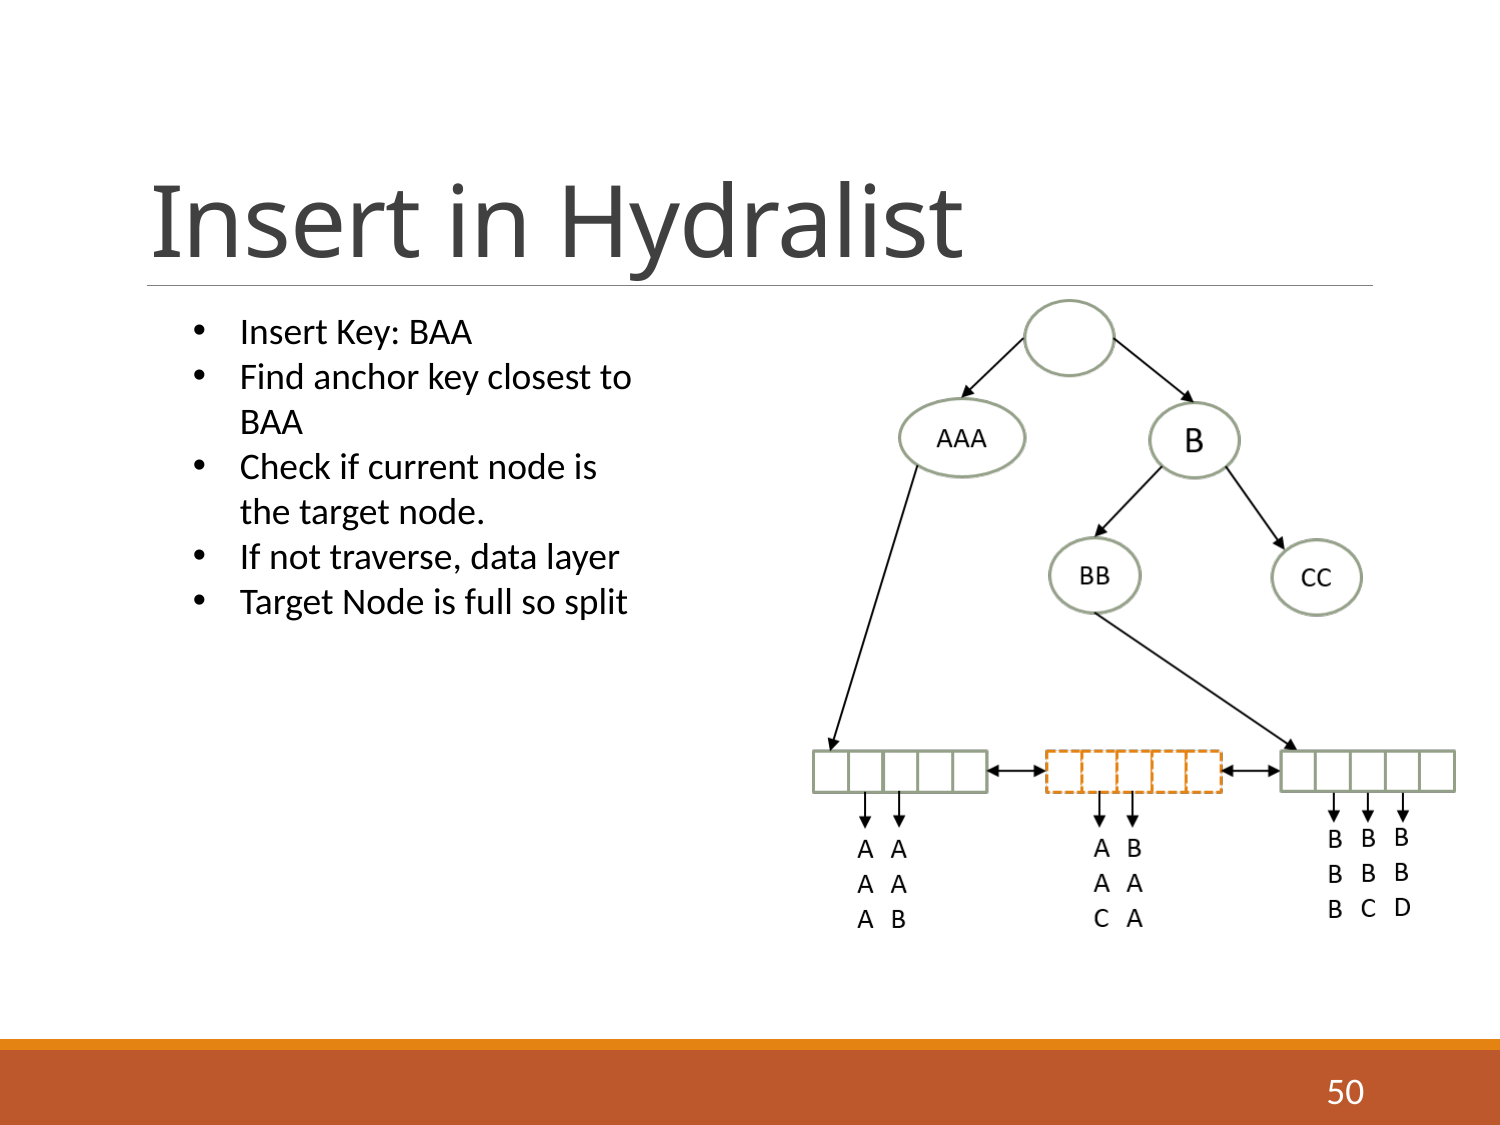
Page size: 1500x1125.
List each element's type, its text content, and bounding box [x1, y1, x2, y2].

text_box Insert Key: BAA Find anchor key closest to BAA Check if current node is the target node. If not traverse, data layer Target Node is full so split [178, 299, 668, 674]
title Insert in Hydralist [135, 47, 1373, 285]
picture [812, 298, 1457, 954]
slide_number 50 [1218, 1059, 1380, 1120]
